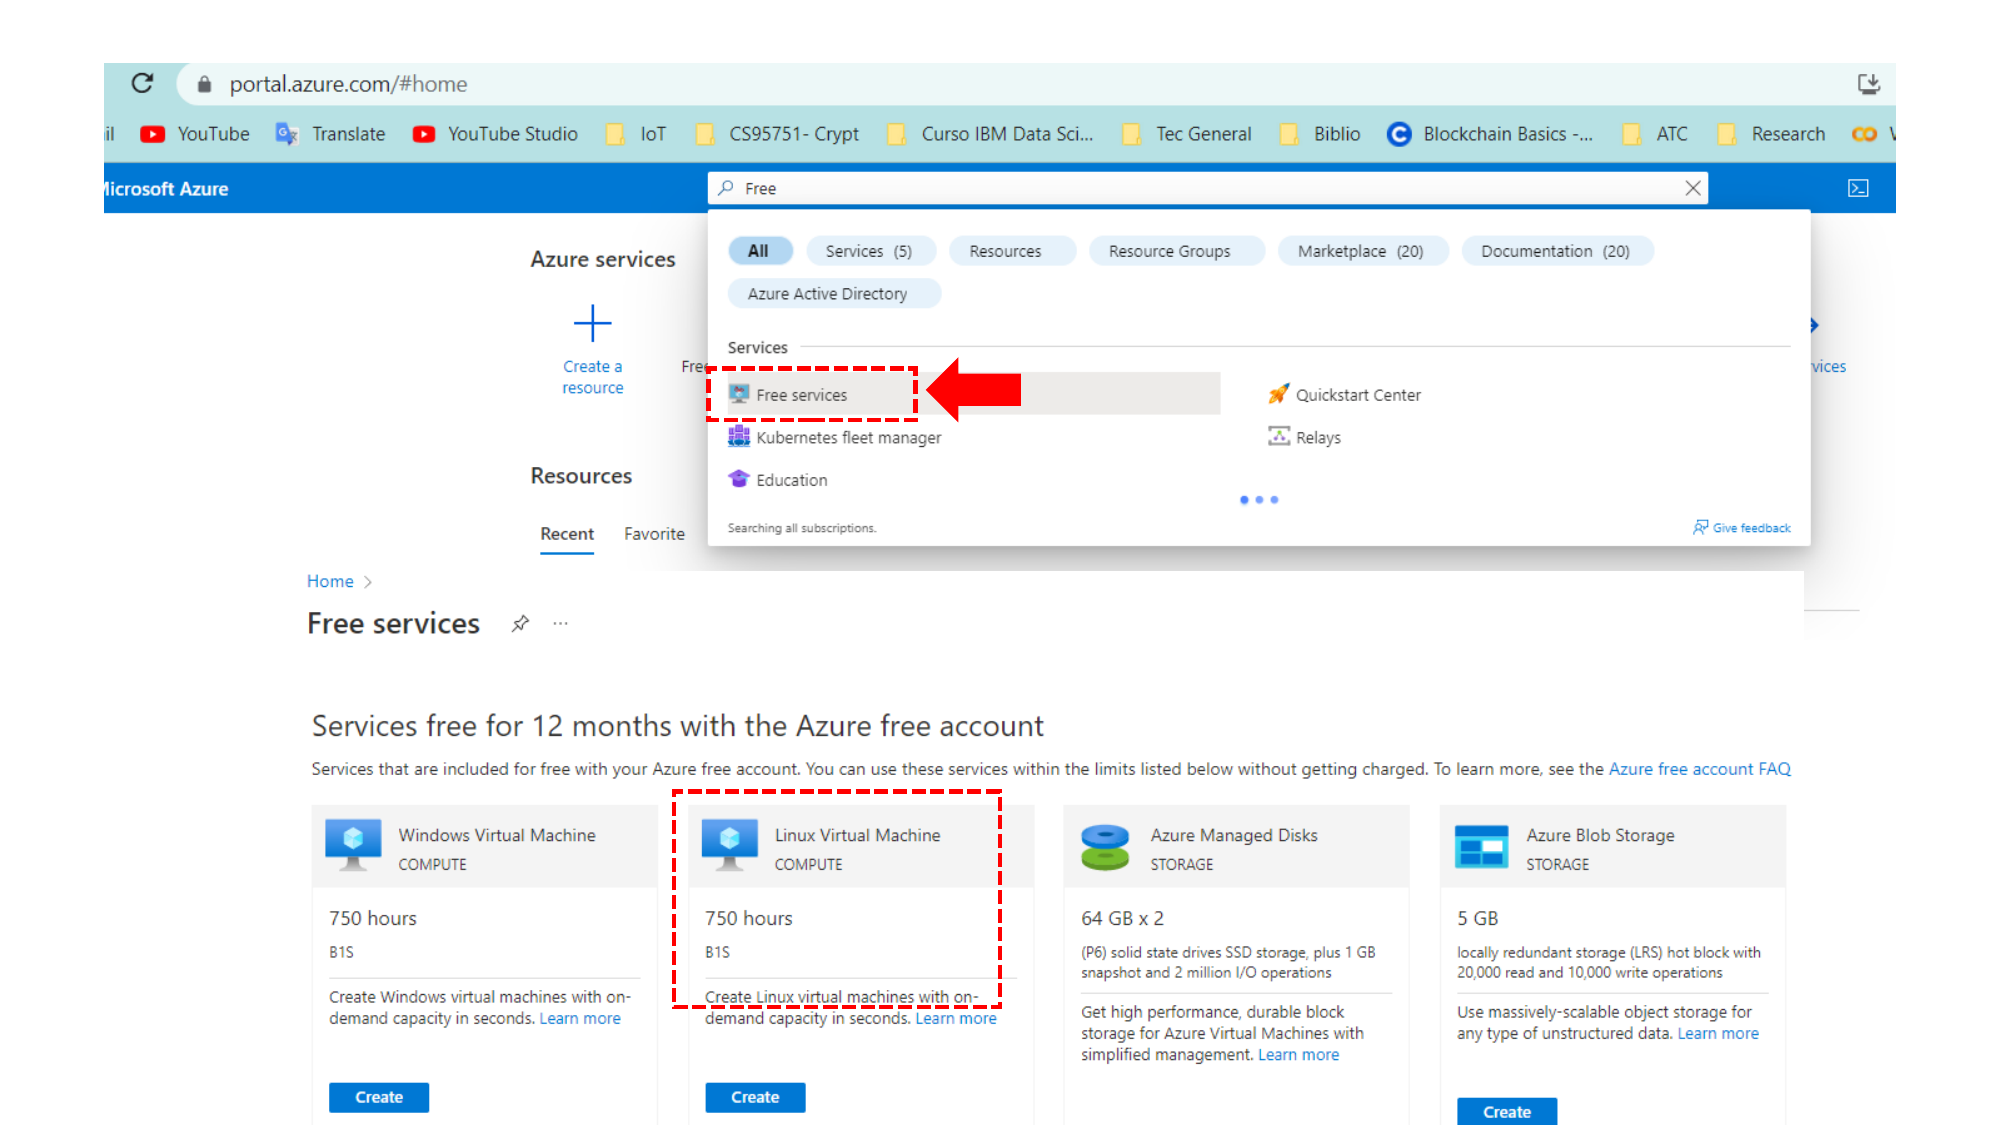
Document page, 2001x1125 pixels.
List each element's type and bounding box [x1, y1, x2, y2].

picture [104, 63, 1896, 1125]
